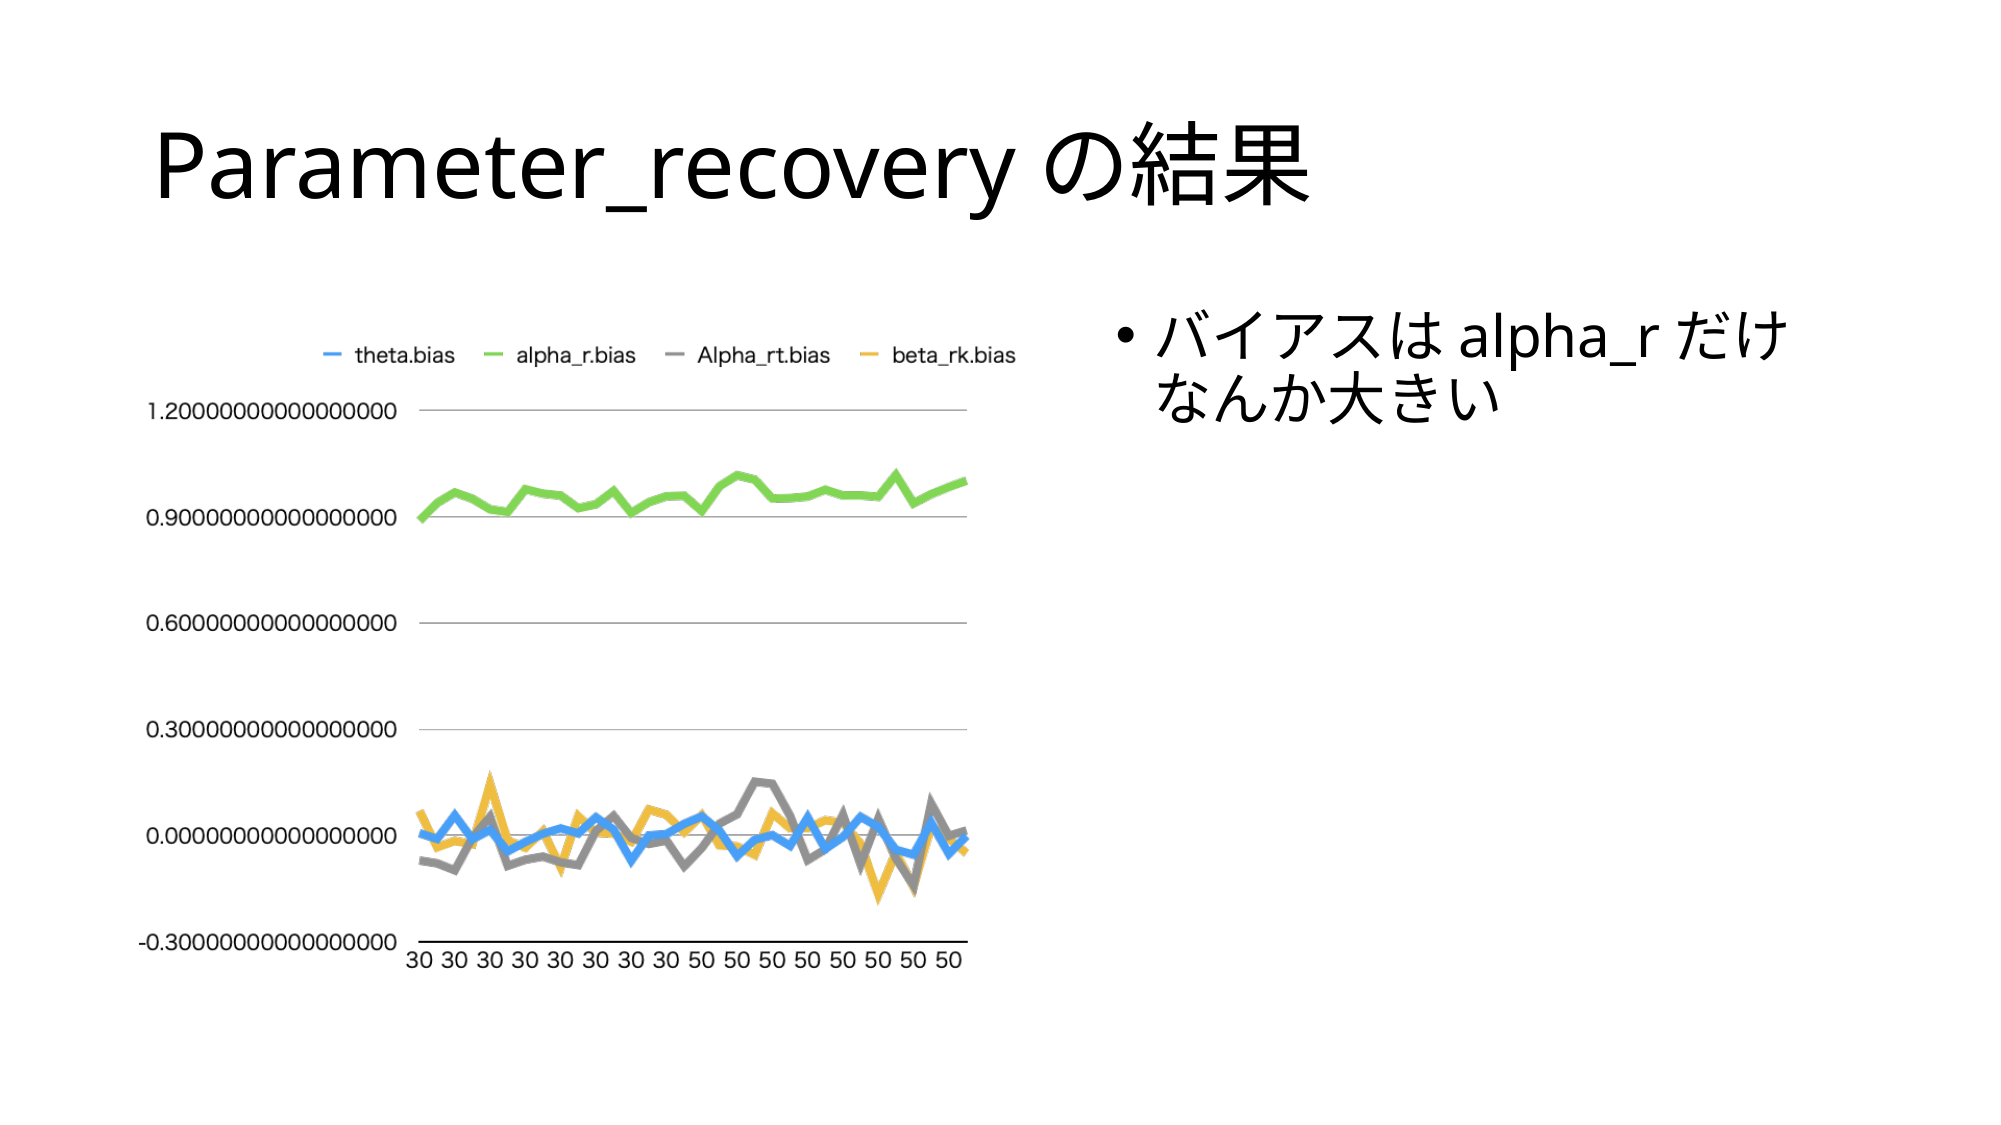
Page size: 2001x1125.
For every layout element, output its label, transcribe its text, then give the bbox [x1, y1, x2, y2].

picture [137, 343, 1046, 969]
list バイアスはalpha_rだけなんか大きい [1100, 299, 1863, 1014]
title Parameter_recoveryの結果 [137, 59, 1863, 278]
